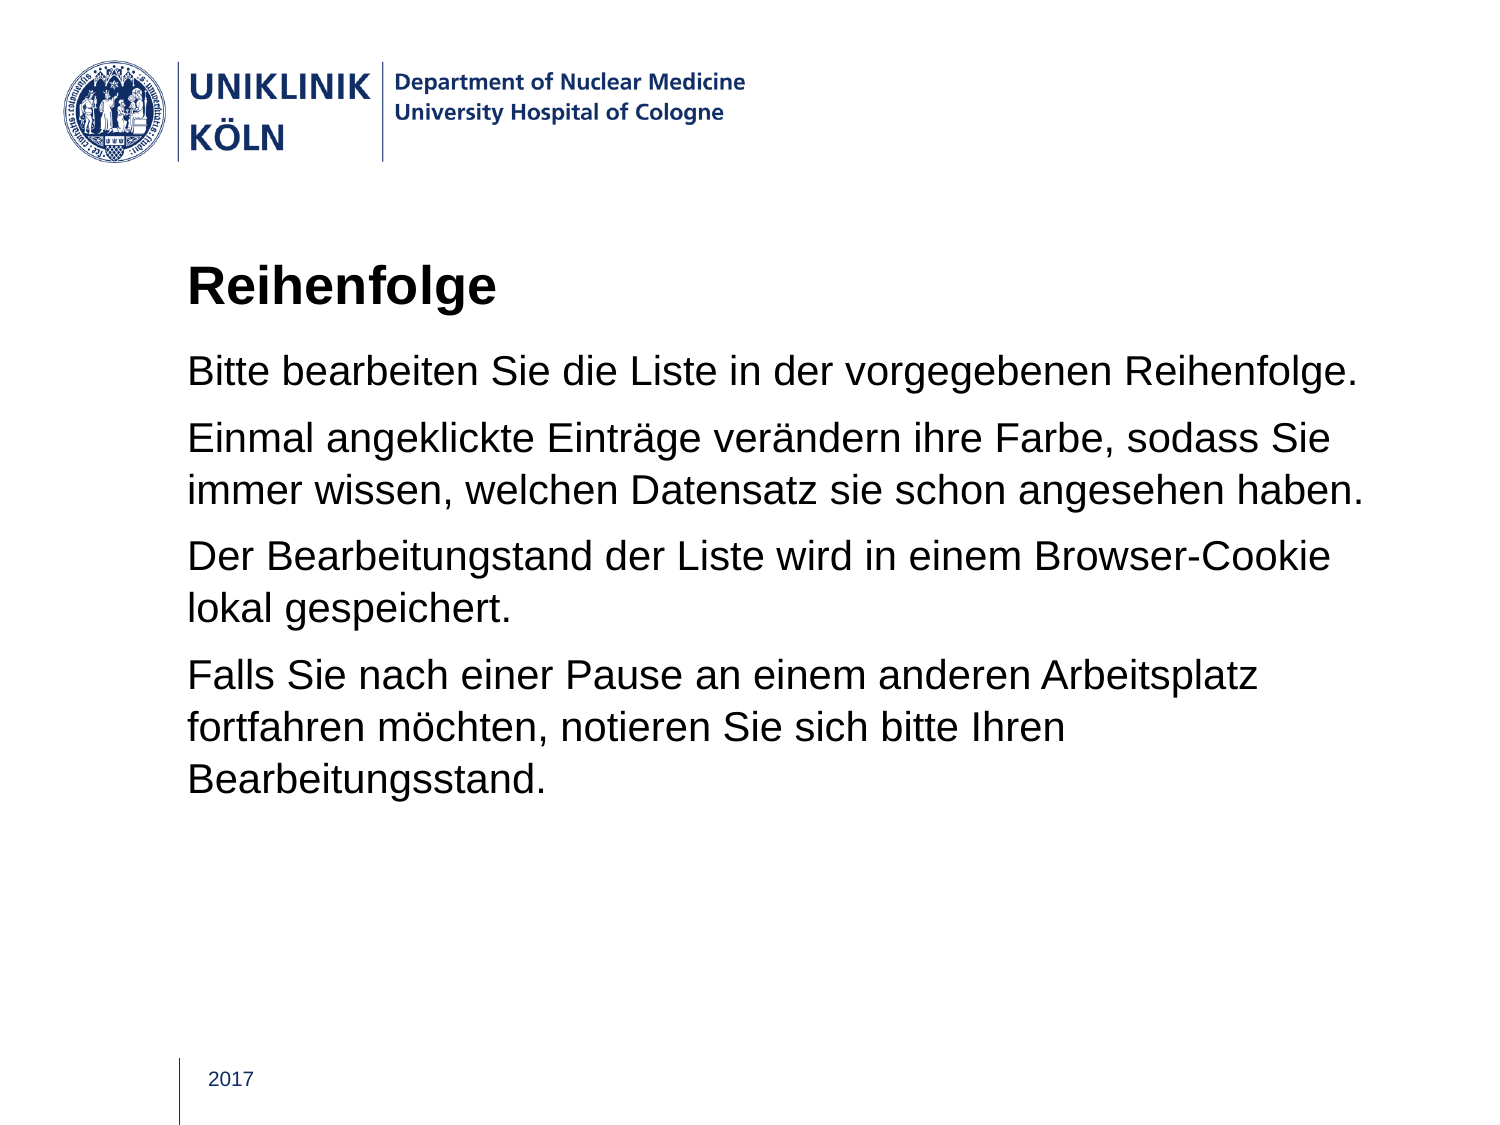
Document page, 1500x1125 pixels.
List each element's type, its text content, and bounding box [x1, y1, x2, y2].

title Reihenfolge [186, 249, 1399, 323]
text_box Bitte bearbeiten Sie die Liste in der vorgegebenen Reihenfolge. Einmal angeklickte Einträge verändern ihre Farbe, sodass Sie immer wissen, welchen Datensatz sie schon angesehen haben. Der Bearbeitungstand der Liste wird in einem Browser-Cookie lokal gespeichert. Falls Sie nach einer Pause an einem anderen Arbeitsplatz fortfahren möchten, notieren Sie sich bitte Ihren Bearbeitungsstand. [187, 341, 1399, 1098]
picture [54, 45, 769, 187]
